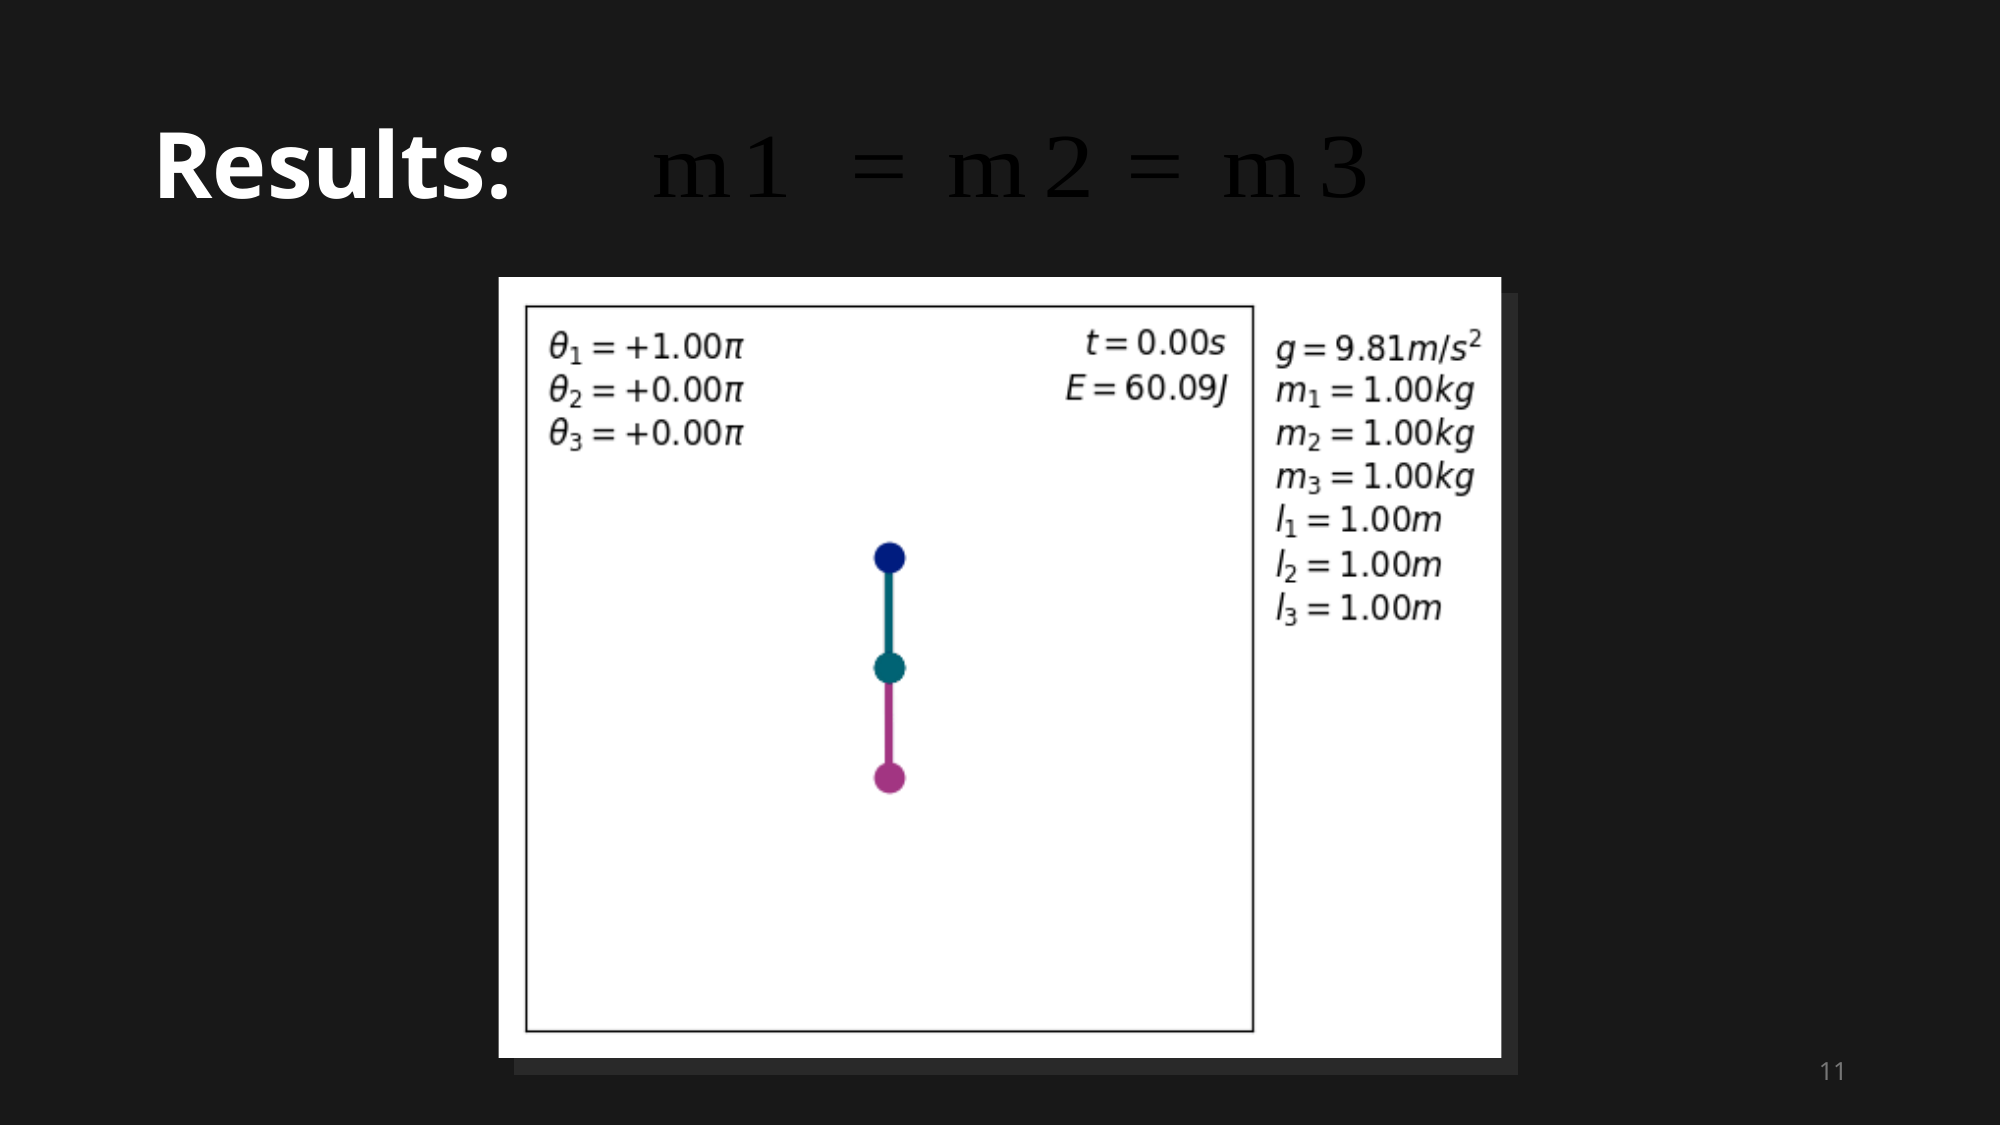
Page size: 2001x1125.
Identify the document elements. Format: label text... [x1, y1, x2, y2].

title Results: [137, 59, 1942, 278]
picture [498, 276, 1502, 1059]
slide_number 11 [1412, 1042, 1863, 1103]
